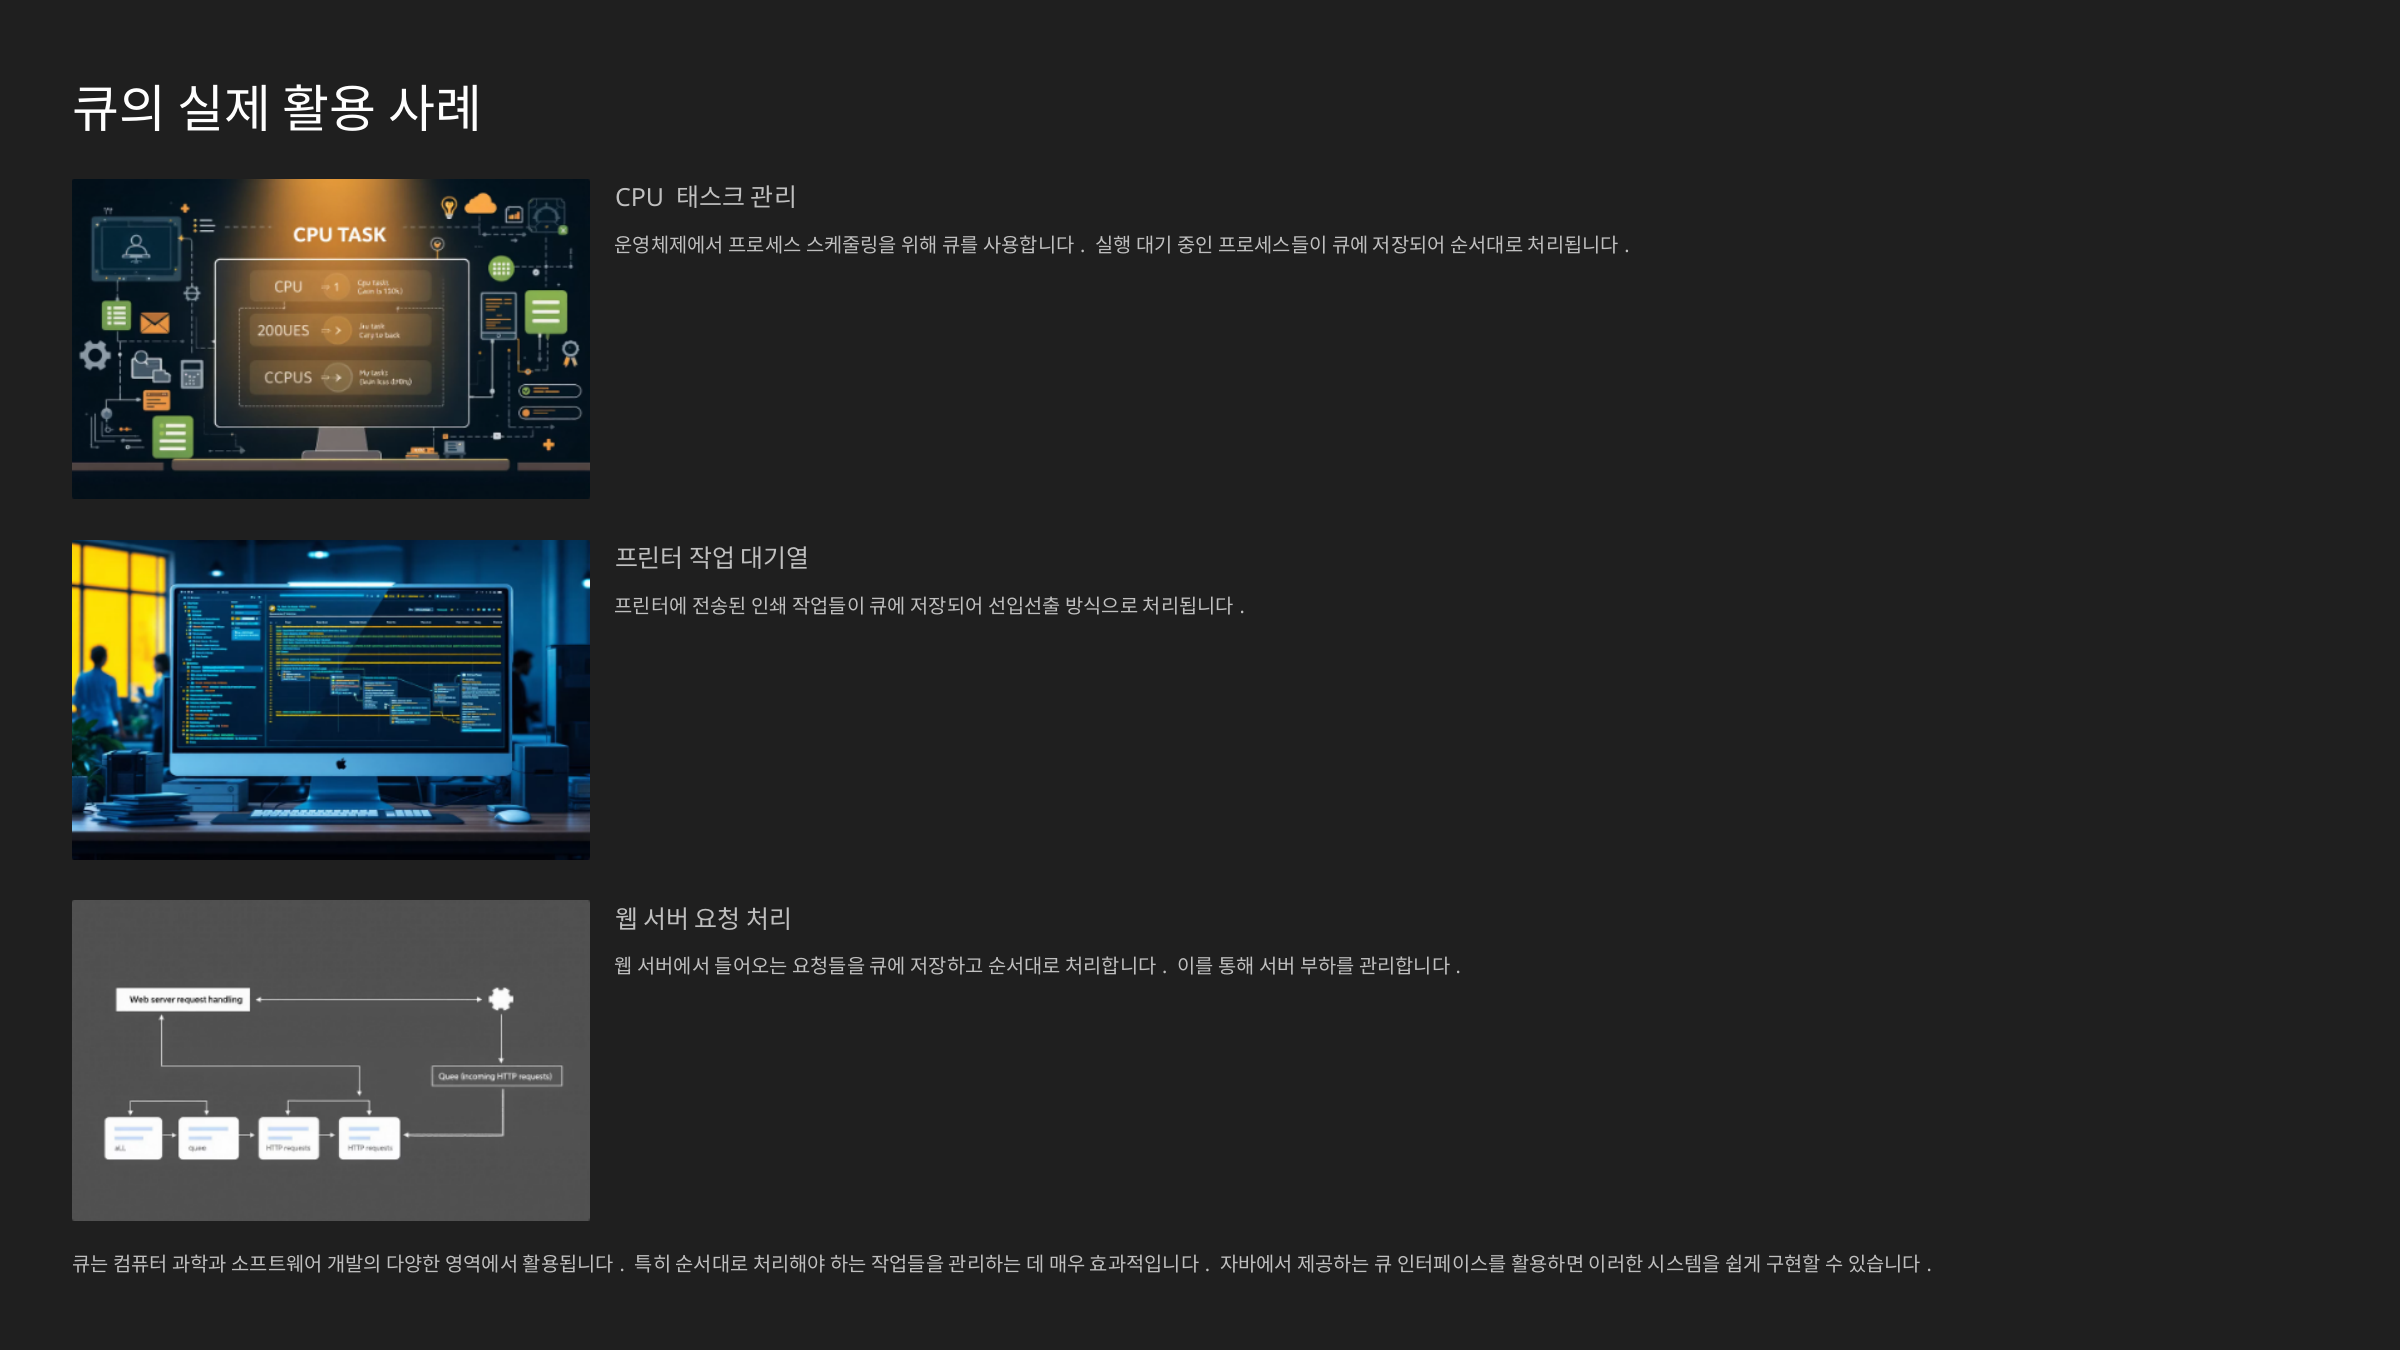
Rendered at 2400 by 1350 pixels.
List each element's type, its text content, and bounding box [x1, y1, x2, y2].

text_box 프린터 작업 대기열 [614, 540, 874, 573]
text_box 큐의 실제 활용 사례 [72, 73, 590, 139]
text_box 웹 서버에서 들어오는 요청들을 큐에 저장하고 순서대로 처리합니다. 이를 통해 서버 부하를 관리합니다. [614, 945, 2328, 979]
picture [72, 179, 590, 499]
text_box 운영체제에서 프로세스 스케줄링을 위해 큐를 사용합니다. 실행 대기 중인 프로세스들이 큐에 저장되어 순서대로 처리됩니다. [614, 224, 2328, 258]
text_box CPU 태스크 관리 [614, 179, 874, 212]
text_box 웹 서버 요청 처리 [614, 900, 874, 934]
text_box 프린터에 전송된 인쇄 작업들이 큐에 저장되어 선입선출 방식으로 처리됩니다. [614, 584, 2328, 618]
text_box 큐는 컴퓨터 과학과 소프트웨어 개발의 다양한 영역에서 활용됩니다. 특히 순서대로 처리해야 하는 작업들을 관리하는 데 매우 효과적입니다. 자바에서 제공하는 큐 인터페이스를 활용하면 이러한 시스템을 쉽게 구현할 수 있습니다. [72, 1243, 2328, 1277]
picture [72, 540, 590, 860]
picture [72, 900, 590, 1221]
